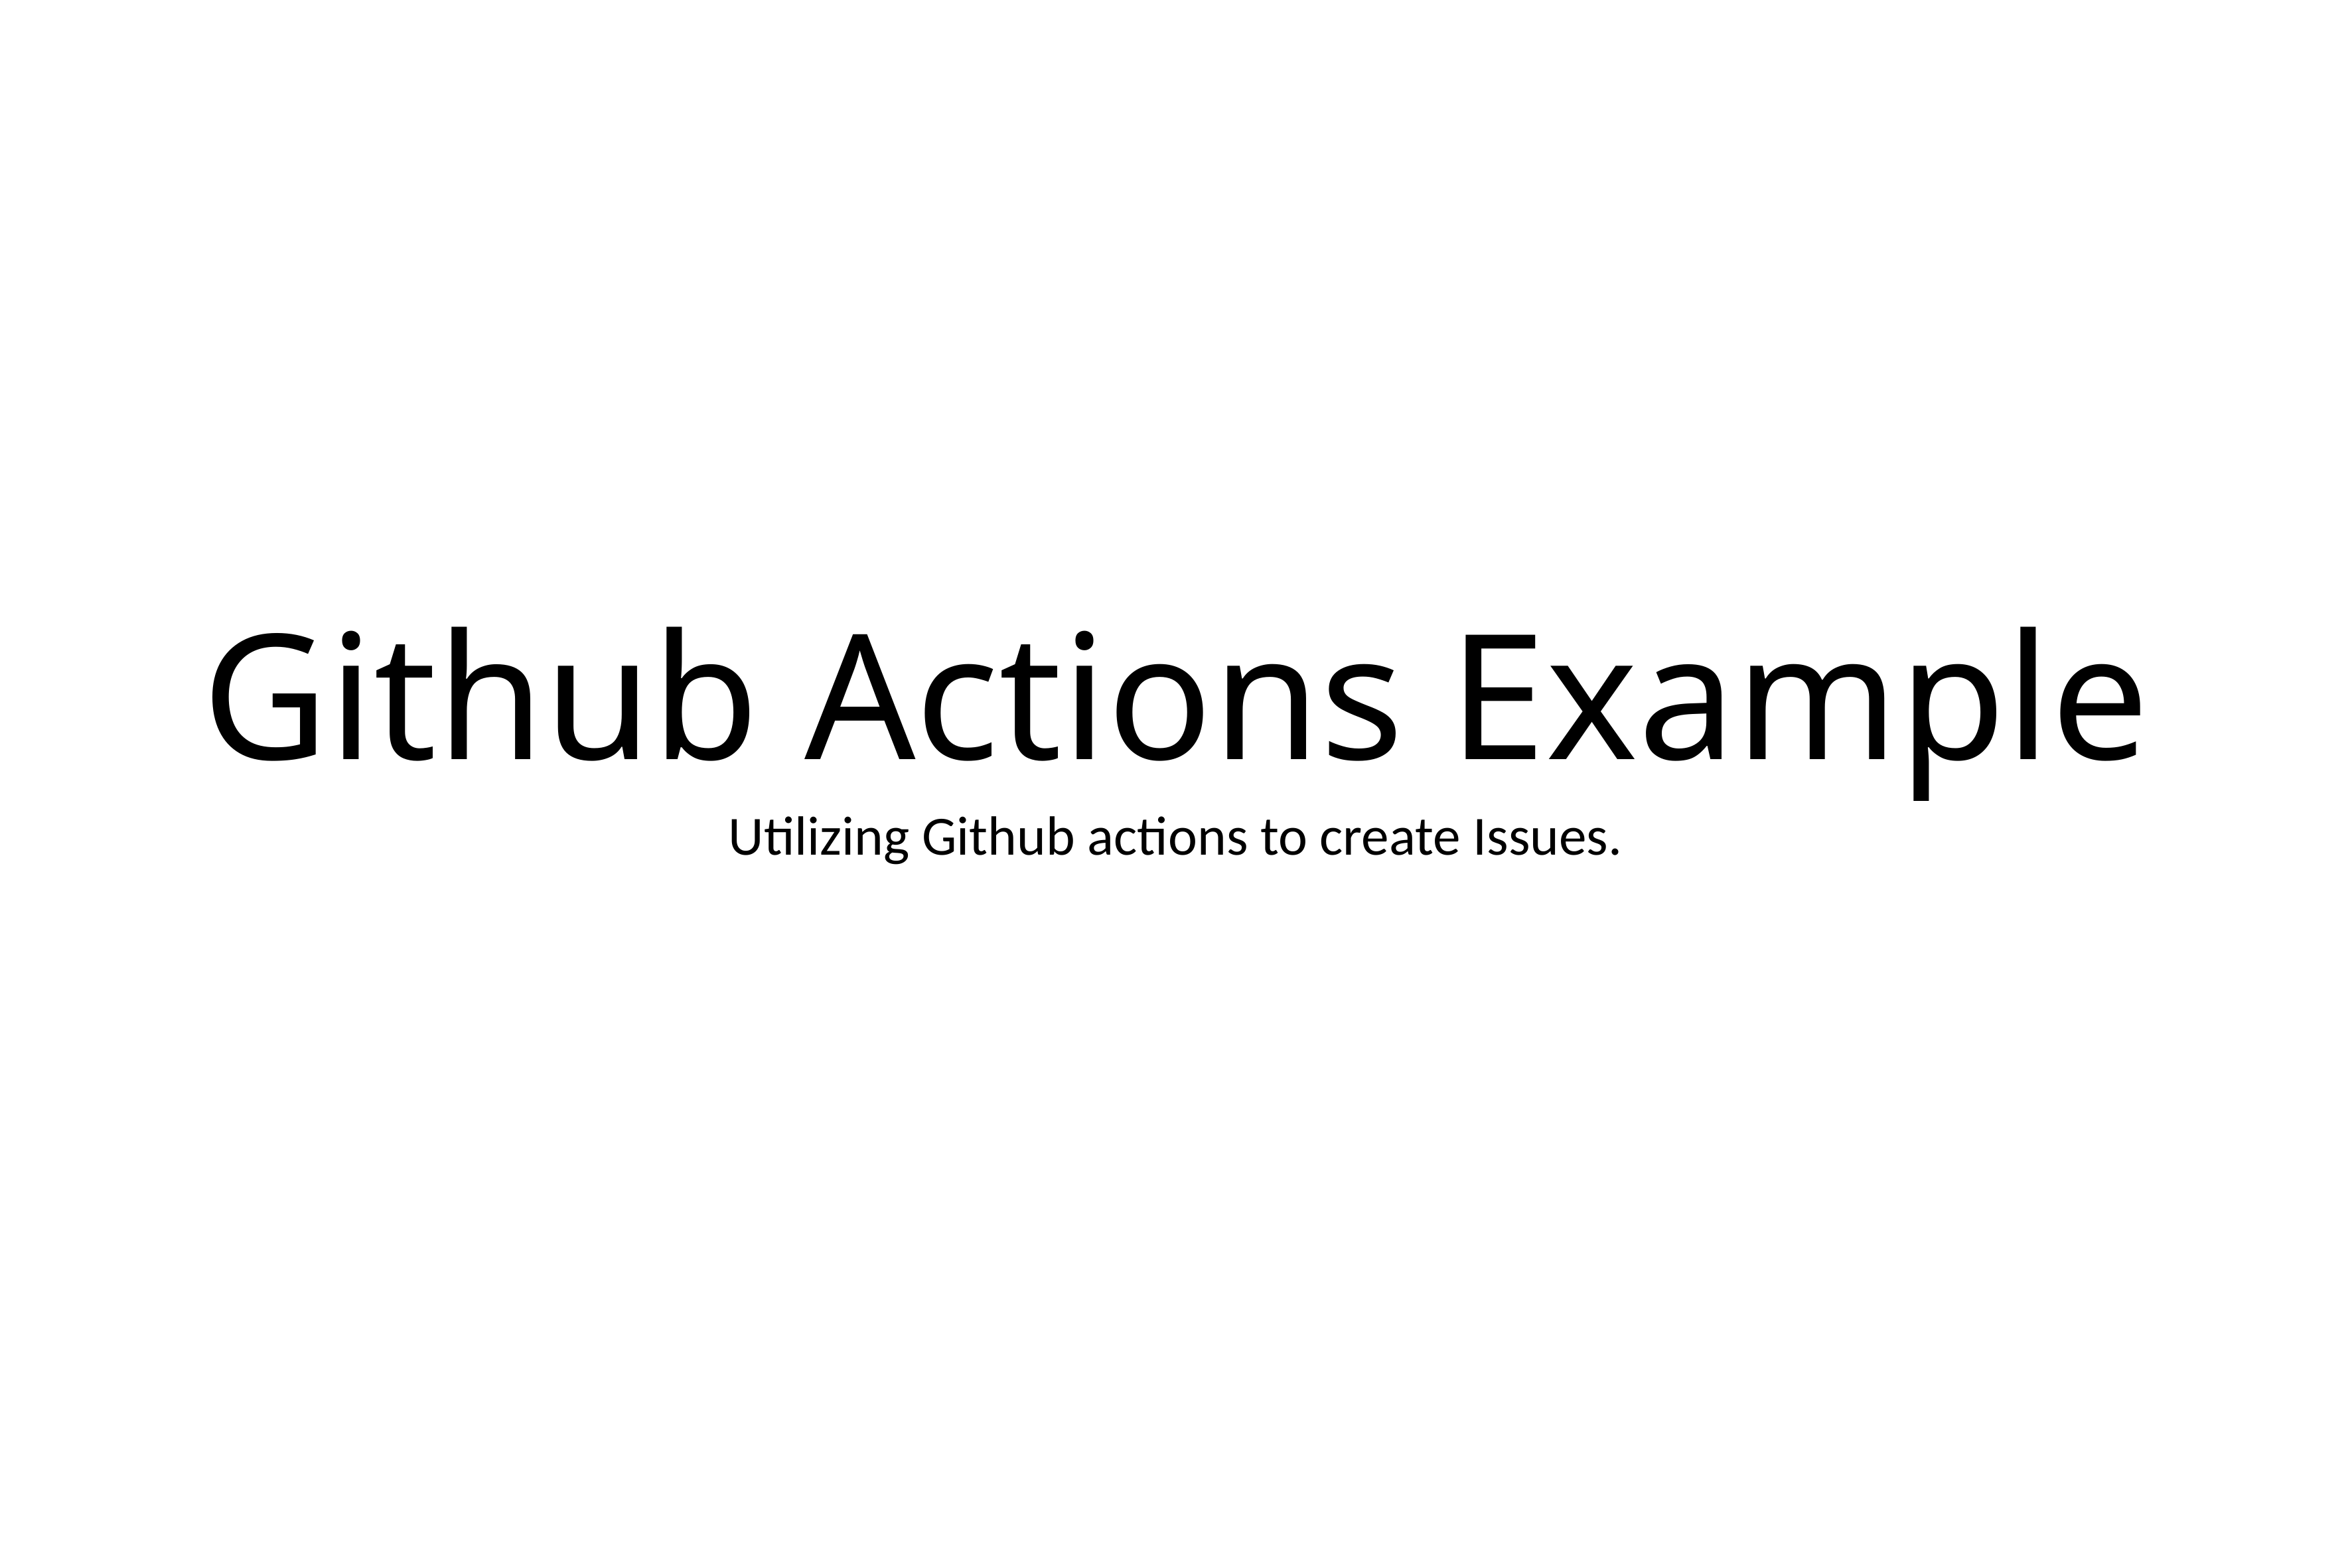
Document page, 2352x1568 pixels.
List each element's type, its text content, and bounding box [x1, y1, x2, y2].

subtitle Utilizing Github actions to create Issues. [678, 802, 1674, 854]
title Github Actions Example [176, 256, 2175, 802]
